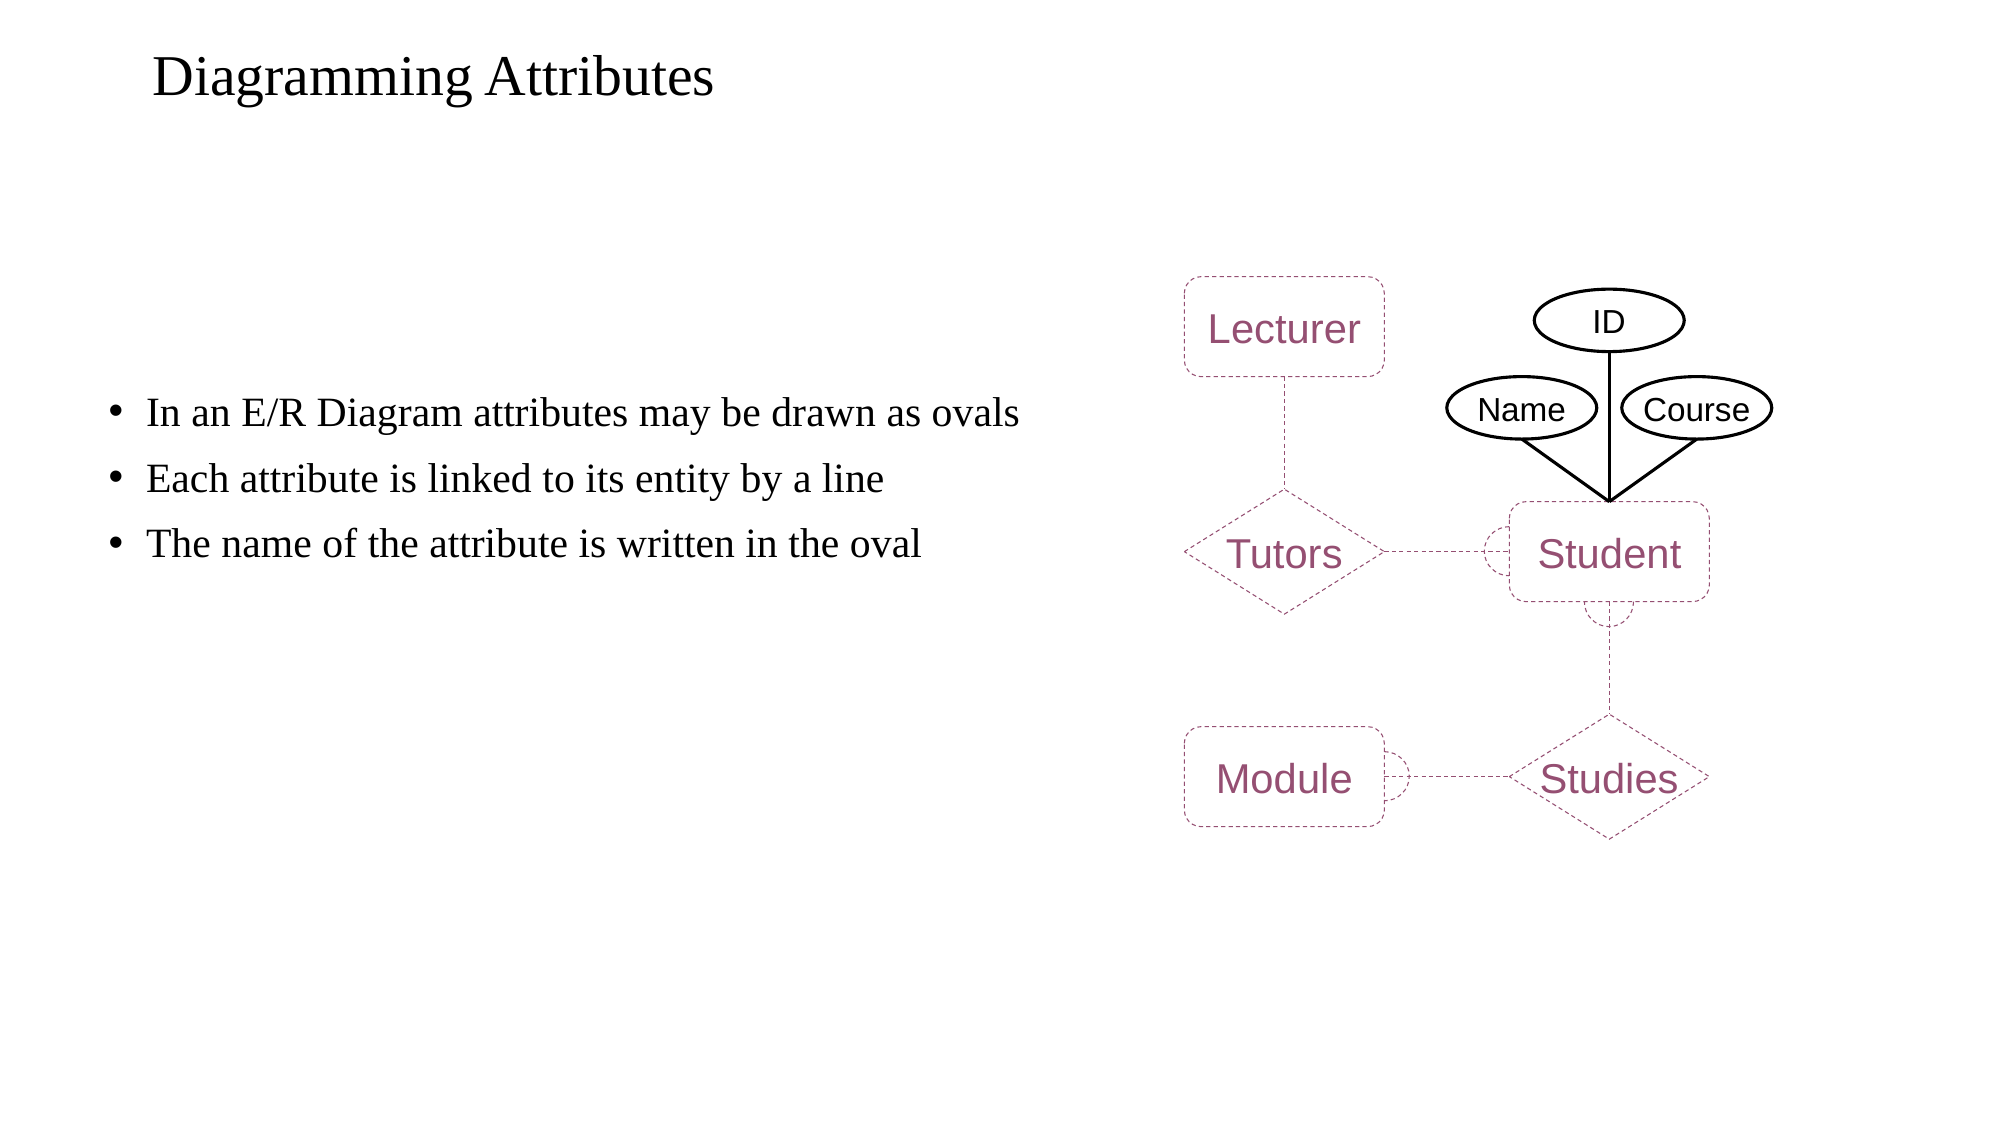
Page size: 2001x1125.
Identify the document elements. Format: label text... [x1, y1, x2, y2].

title Diagramming Attributes [137, 37, 1863, 116]
text_box [1484, 552, 1510, 576]
text_box Lecturer [1184, 276, 1385, 377]
text_box [1610, 601, 1634, 627]
text_box Module [1184, 726, 1385, 827]
text_box [1384, 777, 1410, 801]
list In an E/R Diagram attributes may be drawn as ovals Each attribute is linked to its entity by a line The name of the attribute is written in the oval [93, 382, 1082, 671]
text_box [1384, 751, 1410, 776]
text_box Studies [1509, 714, 1710, 840]
text_box [1584, 601, 1609, 627]
text_box [1484, 526, 1510, 551]
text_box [1521, 440, 1610, 502]
text_box Student [1509, 502, 1710, 602]
text_box ID [1534, 289, 1685, 352]
text_box Course [1621, 376, 1772, 440]
text_box Tutors [1184, 489, 1384, 615]
text_box Name [1446, 376, 1597, 440]
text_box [1610, 440, 1697, 502]
